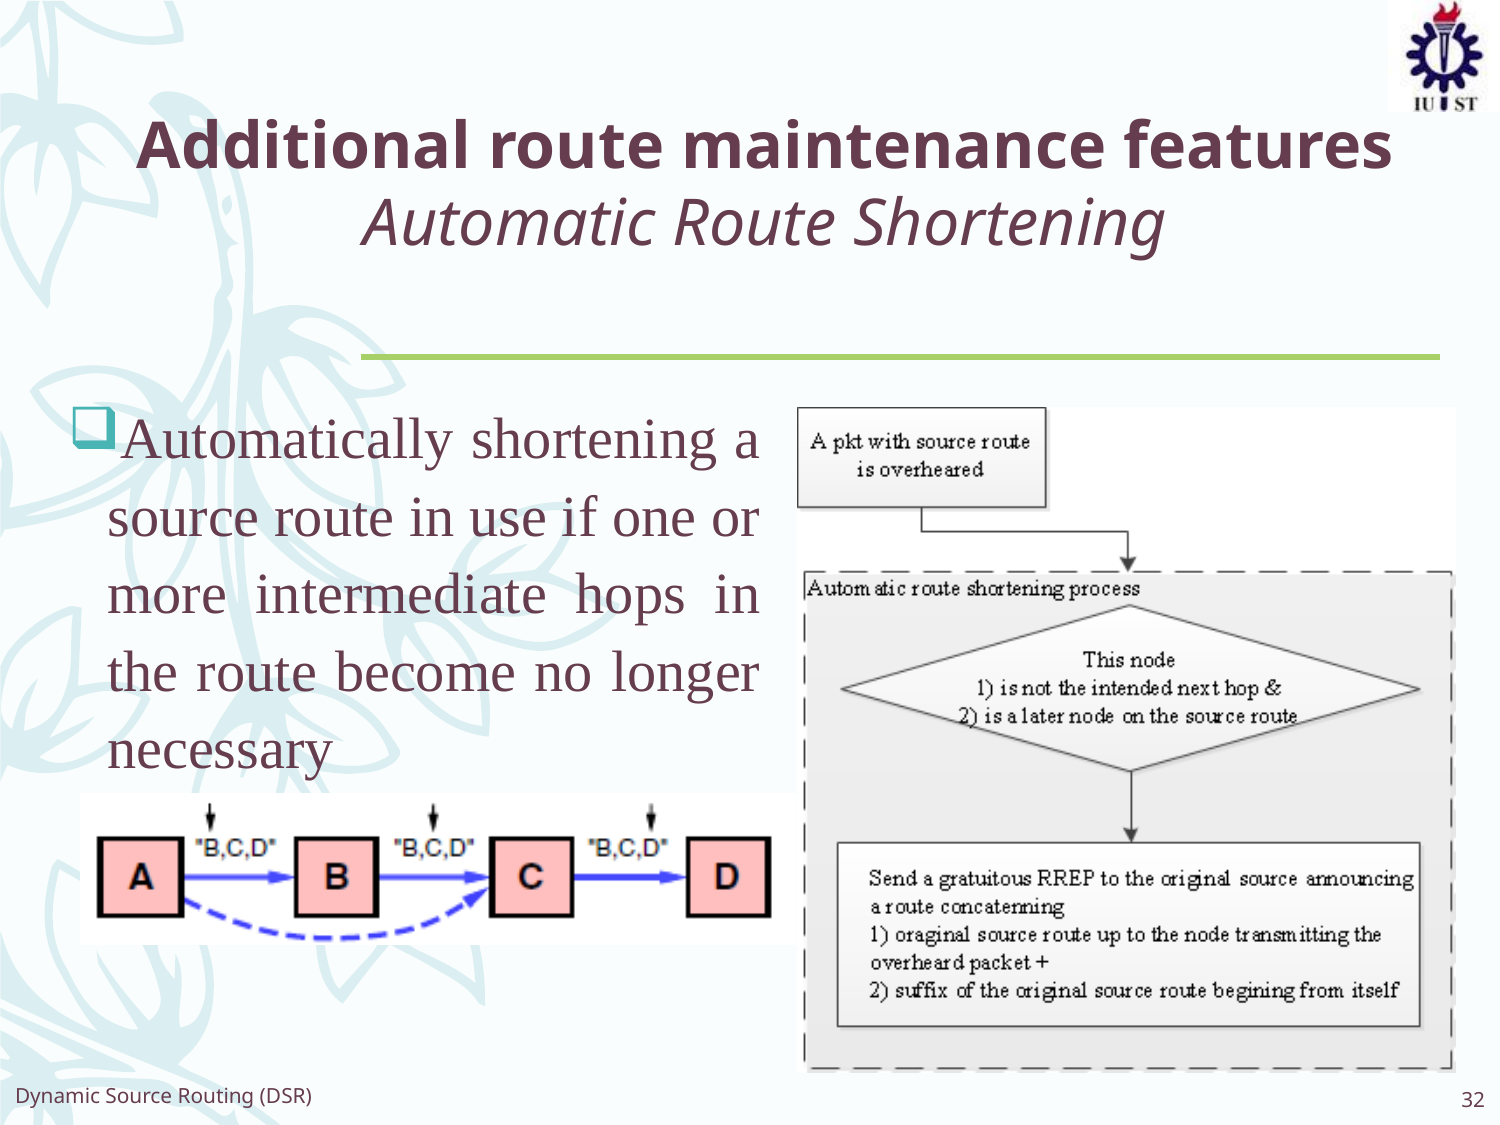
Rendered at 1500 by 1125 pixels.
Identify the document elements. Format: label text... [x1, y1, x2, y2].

slide_number 32 [1268, 1022, 1500, 1122]
list Automatically shortening a source route in use if one or more intermediate hops in the route become no longer necessary [53, 385, 776, 1125]
picture [79, 407, 1456, 1073]
text_box Additional route maintenance features Automatic Route Shortening [90, 87, 1441, 275]
footer Dynamic Source Routing (DSR) [0, 1065, 698, 1125]
picture [1388, 0, 1500, 113]
